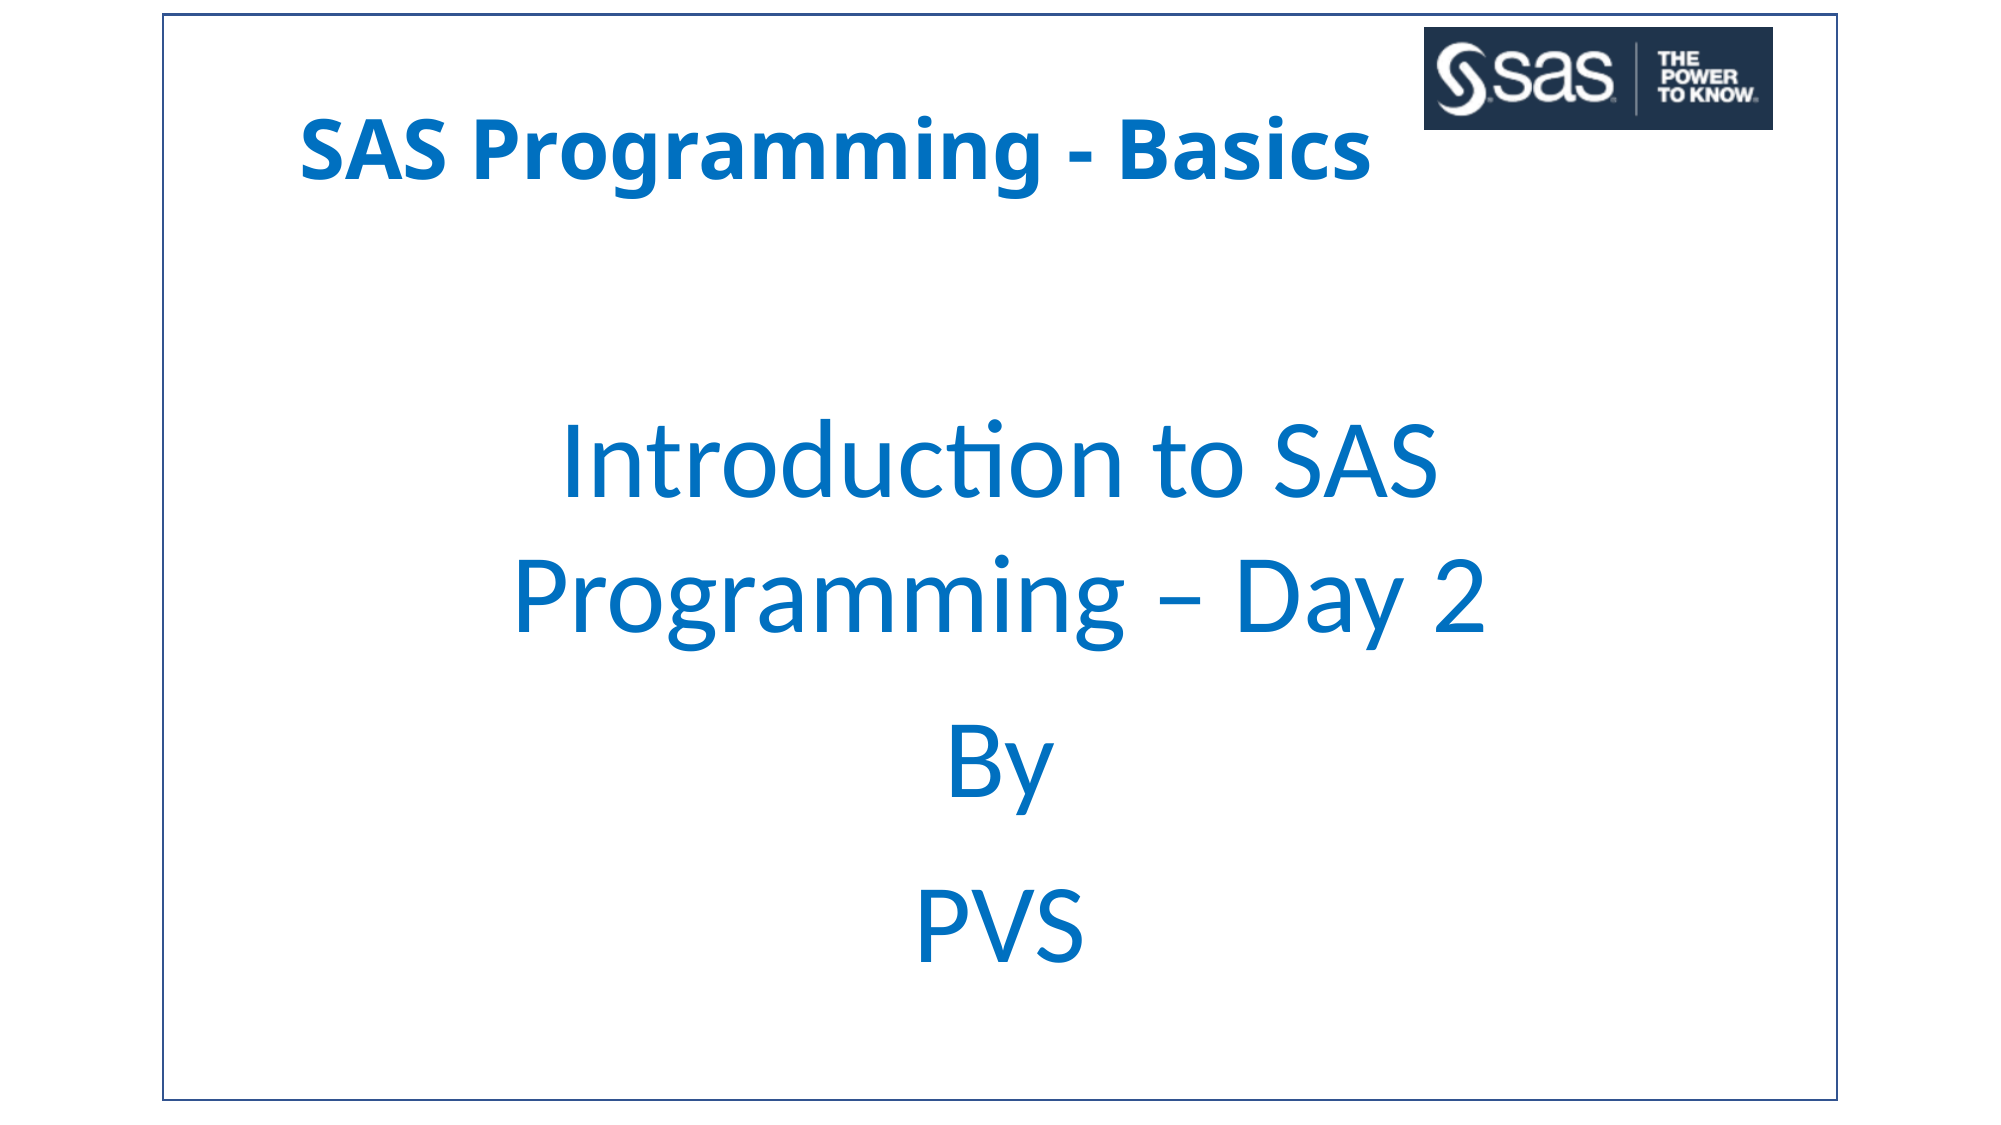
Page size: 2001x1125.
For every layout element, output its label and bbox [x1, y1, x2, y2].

text_box [162, 13, 1838, 1101]
